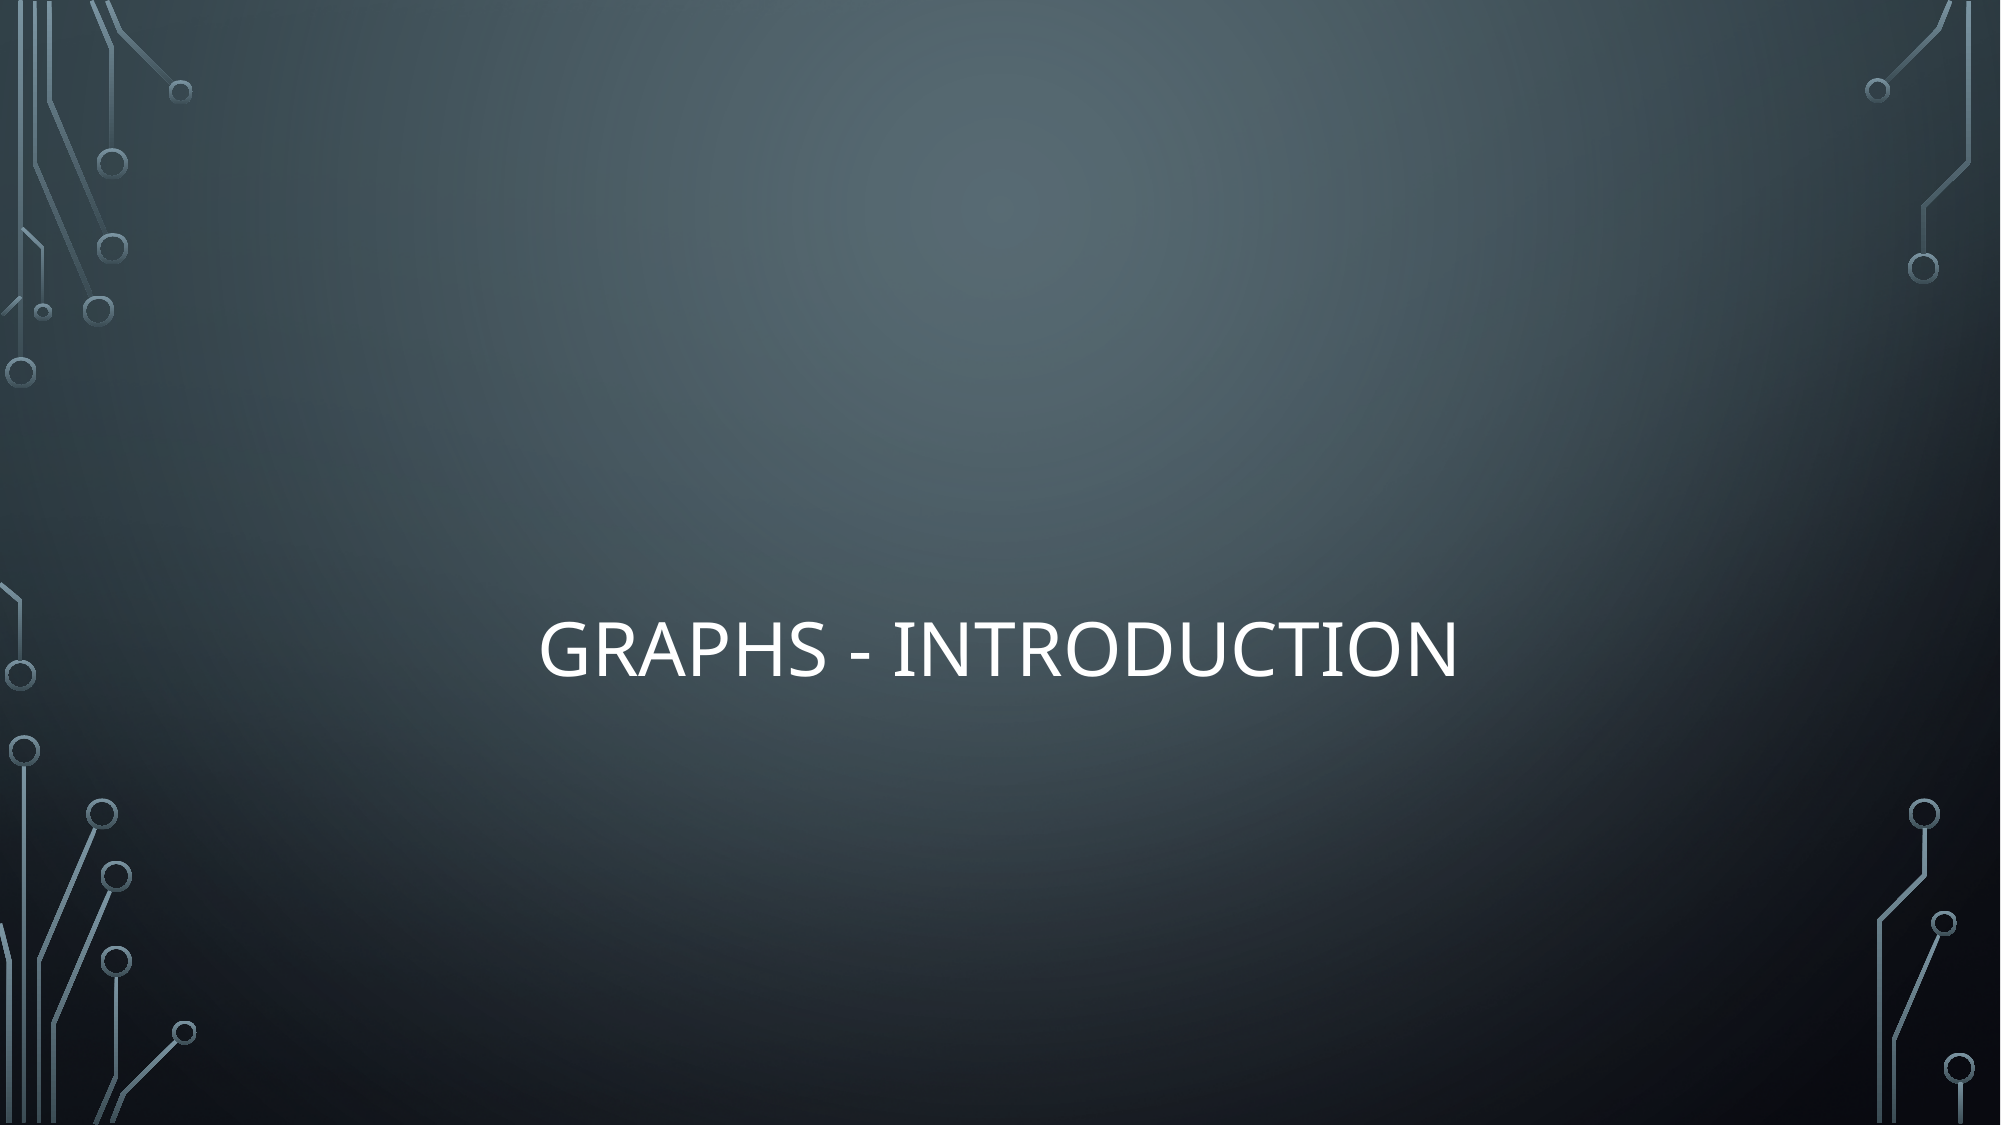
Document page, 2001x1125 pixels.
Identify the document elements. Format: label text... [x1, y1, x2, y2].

title Graphs - Introduction [187, 232, 1813, 701]
